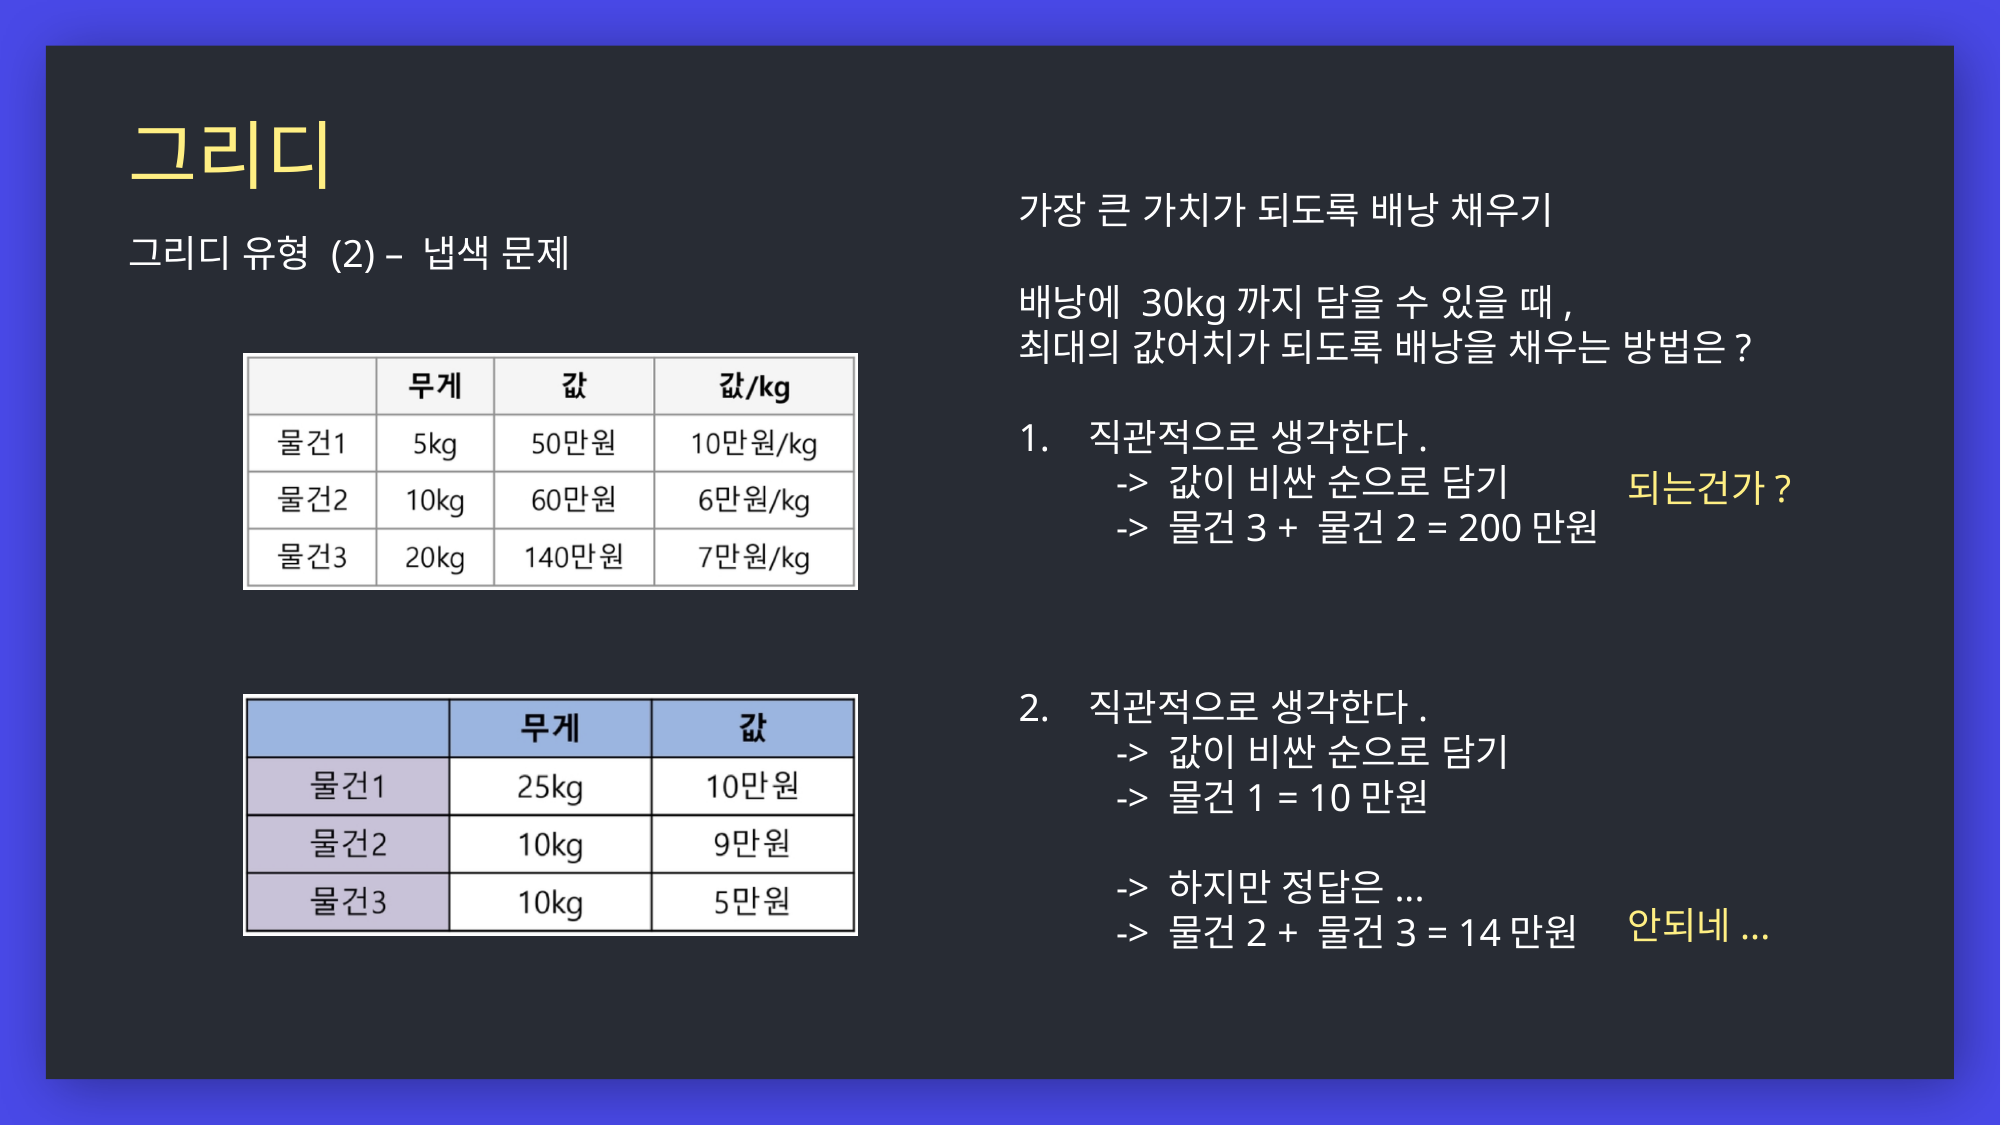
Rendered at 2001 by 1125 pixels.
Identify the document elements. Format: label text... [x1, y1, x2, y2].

text_box 그리디 유형 (2) – 냅색 문제 [113, 222, 644, 283]
text_box 가장 큰 가치가 되도록 배낭 채우기 [1003, 179, 1815, 240]
picture [243, 353, 858, 590]
text_box 안되네... [1612, 894, 1787, 955]
text_box 되는건가? [1612, 457, 1815, 518]
text_box 배낭에 30kg까지 담을 수 있을 때, 최대의 값어치가 되도록 배낭을 채우는 방법은? 1. 직관적으로 생각한다. -> 값이 비싼 순으로 담기 -> 물건3 + 물건2 = 200만원 2. 직관적으로 생각한다. -> 값이 비싼 순으로 담기 -> 물건1 = 10만원 -> 하지만 정답은... -> 물건2 + 물건3 = 14만원 [1003, 271, 1862, 962]
picture [243, 694, 858, 936]
text_box 그리디 [113, 101, 1260, 207]
